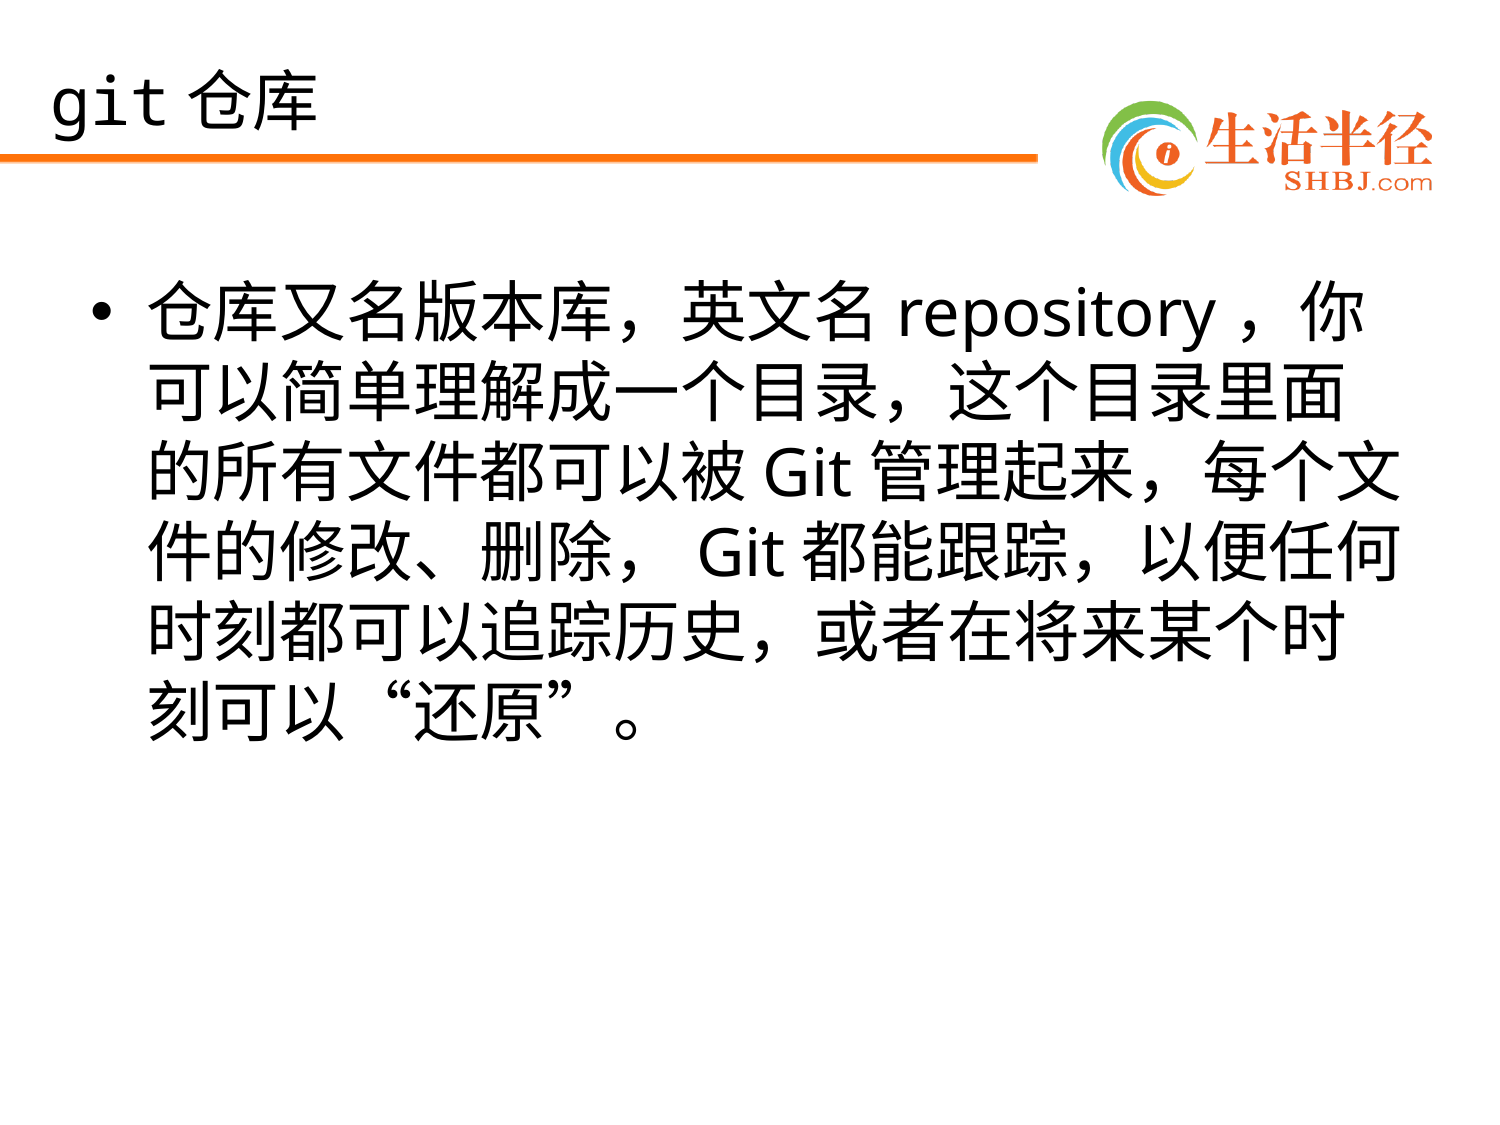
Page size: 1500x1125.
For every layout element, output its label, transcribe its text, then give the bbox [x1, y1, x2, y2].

list 仓库又名版本库，英文名repository，你可以简单理解成一个目录，这个目录里面的所有文件都可以被Git管理起来，每个文件的修改、删除，Git都能跟踪，以便任何时刻都可以追踪历史，或者在将来某个时刻可以“还原”。 [75, 262, 1425, 1005]
title git仓库 [35, 21, 1032, 176]
picture [1032, 154, 1038, 164]
picture [0, 154, 35, 164]
picture [1089, 84, 1445, 211]
